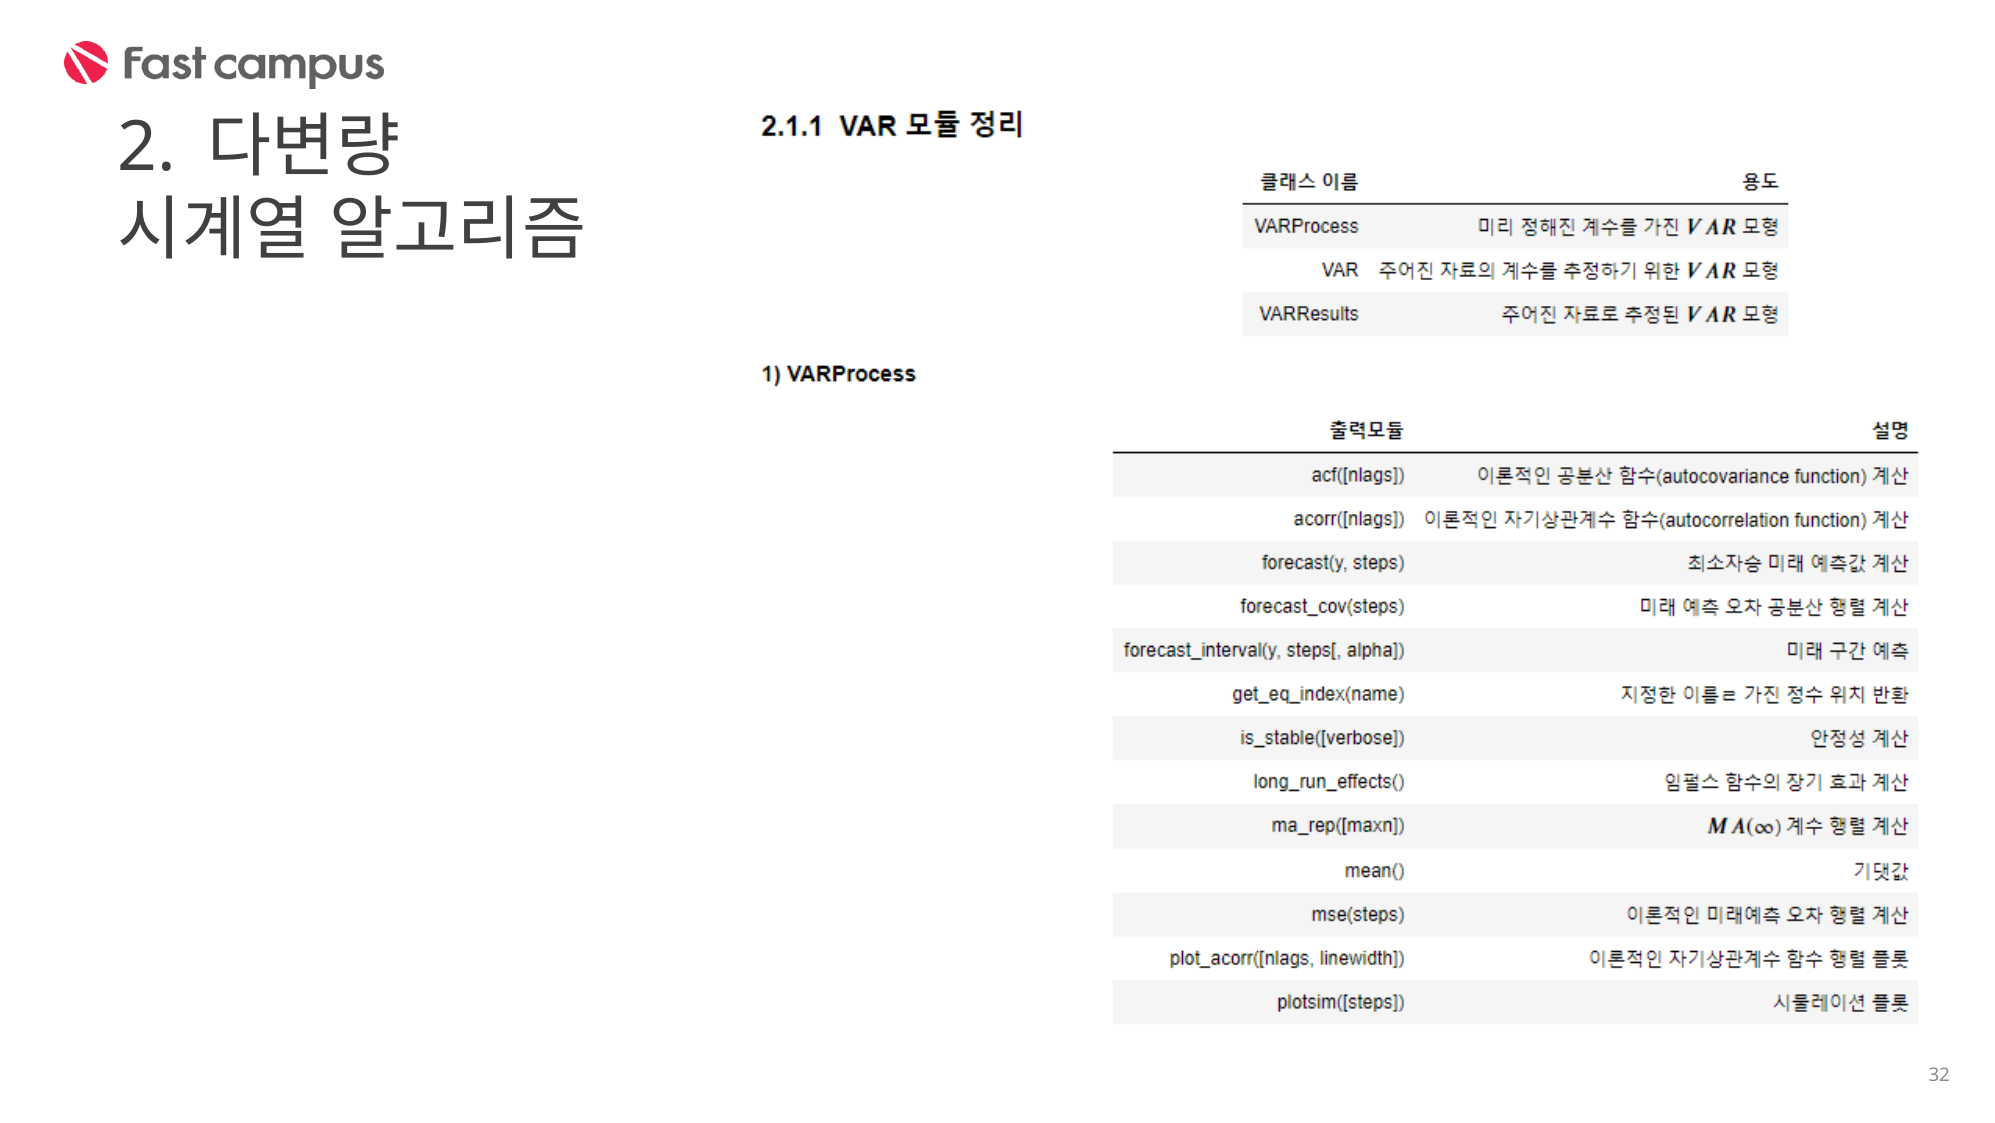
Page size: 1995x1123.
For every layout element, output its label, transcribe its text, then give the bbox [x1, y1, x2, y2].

picture [749, 97, 1948, 1037]
title 2. 다변량 시계열 알고리즘 [99, 90, 1896, 278]
picture [64, 41, 384, 89]
slide_number 32 [1502, 1045, 1969, 1106]
